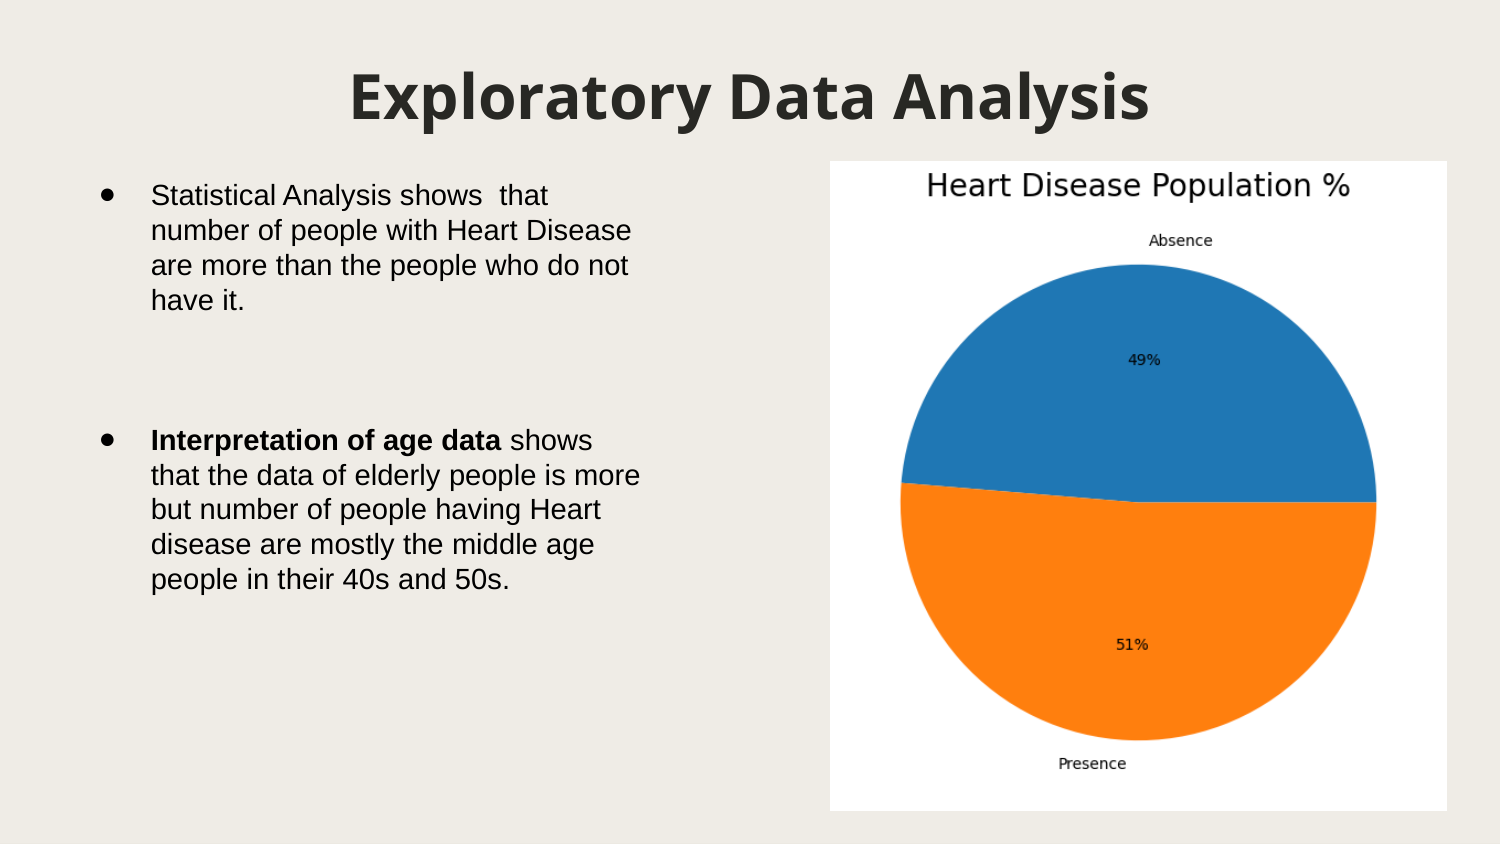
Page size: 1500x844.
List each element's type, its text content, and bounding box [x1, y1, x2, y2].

text_box [0, 0, 1500, 844]
text_box Exploratory Data Analysis [218, 33, 1282, 113]
text_box Statistical Analysis shows that number of people with Heart Disease are more than the people who do not have it. Interpretation of age data shows that the data of elderly people is more but number of people having Heart disease are mostly the middle age people in their 40s and 50s. [60, 161, 663, 723]
picture [829, 160, 1448, 812]
